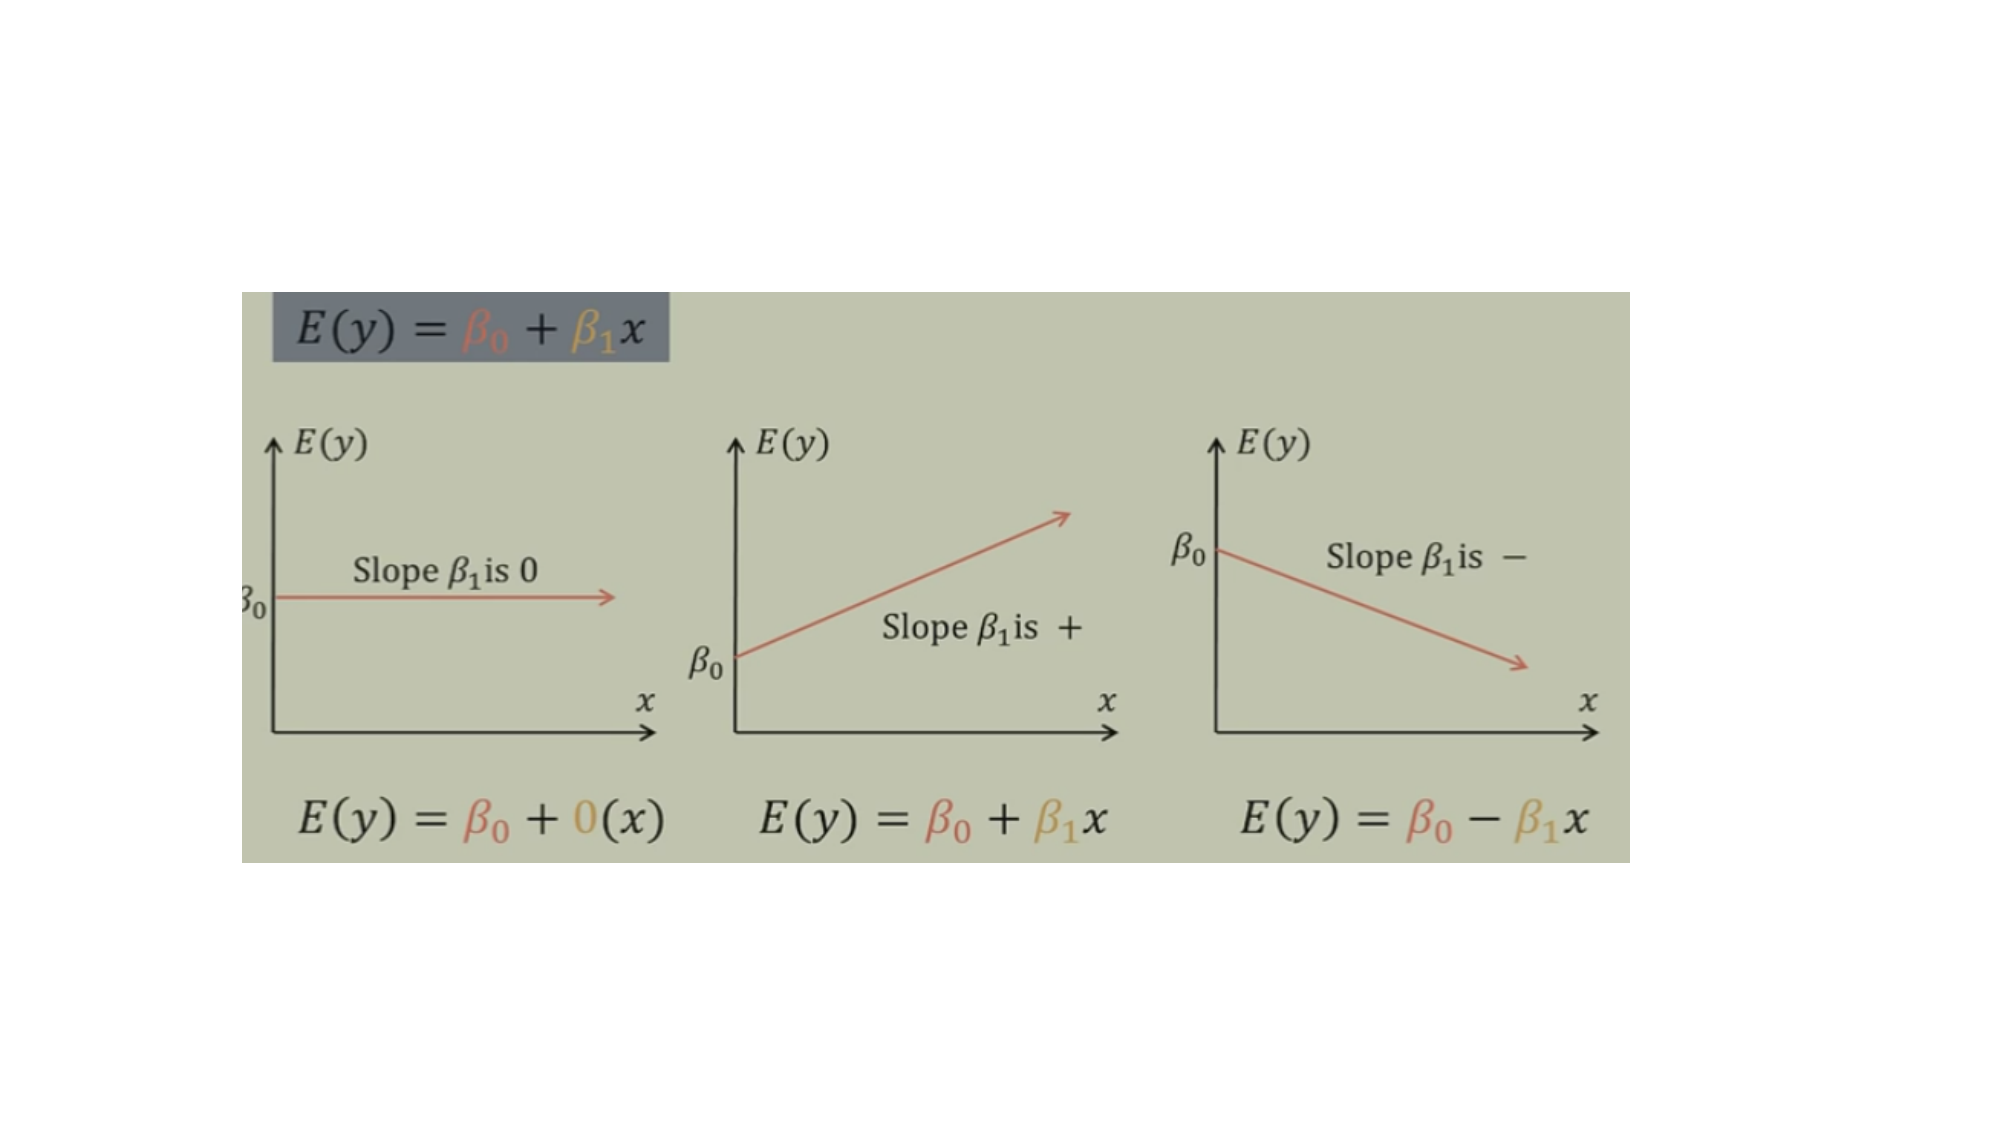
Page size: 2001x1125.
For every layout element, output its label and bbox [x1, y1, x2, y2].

picture [242, 292, 1630, 863]
